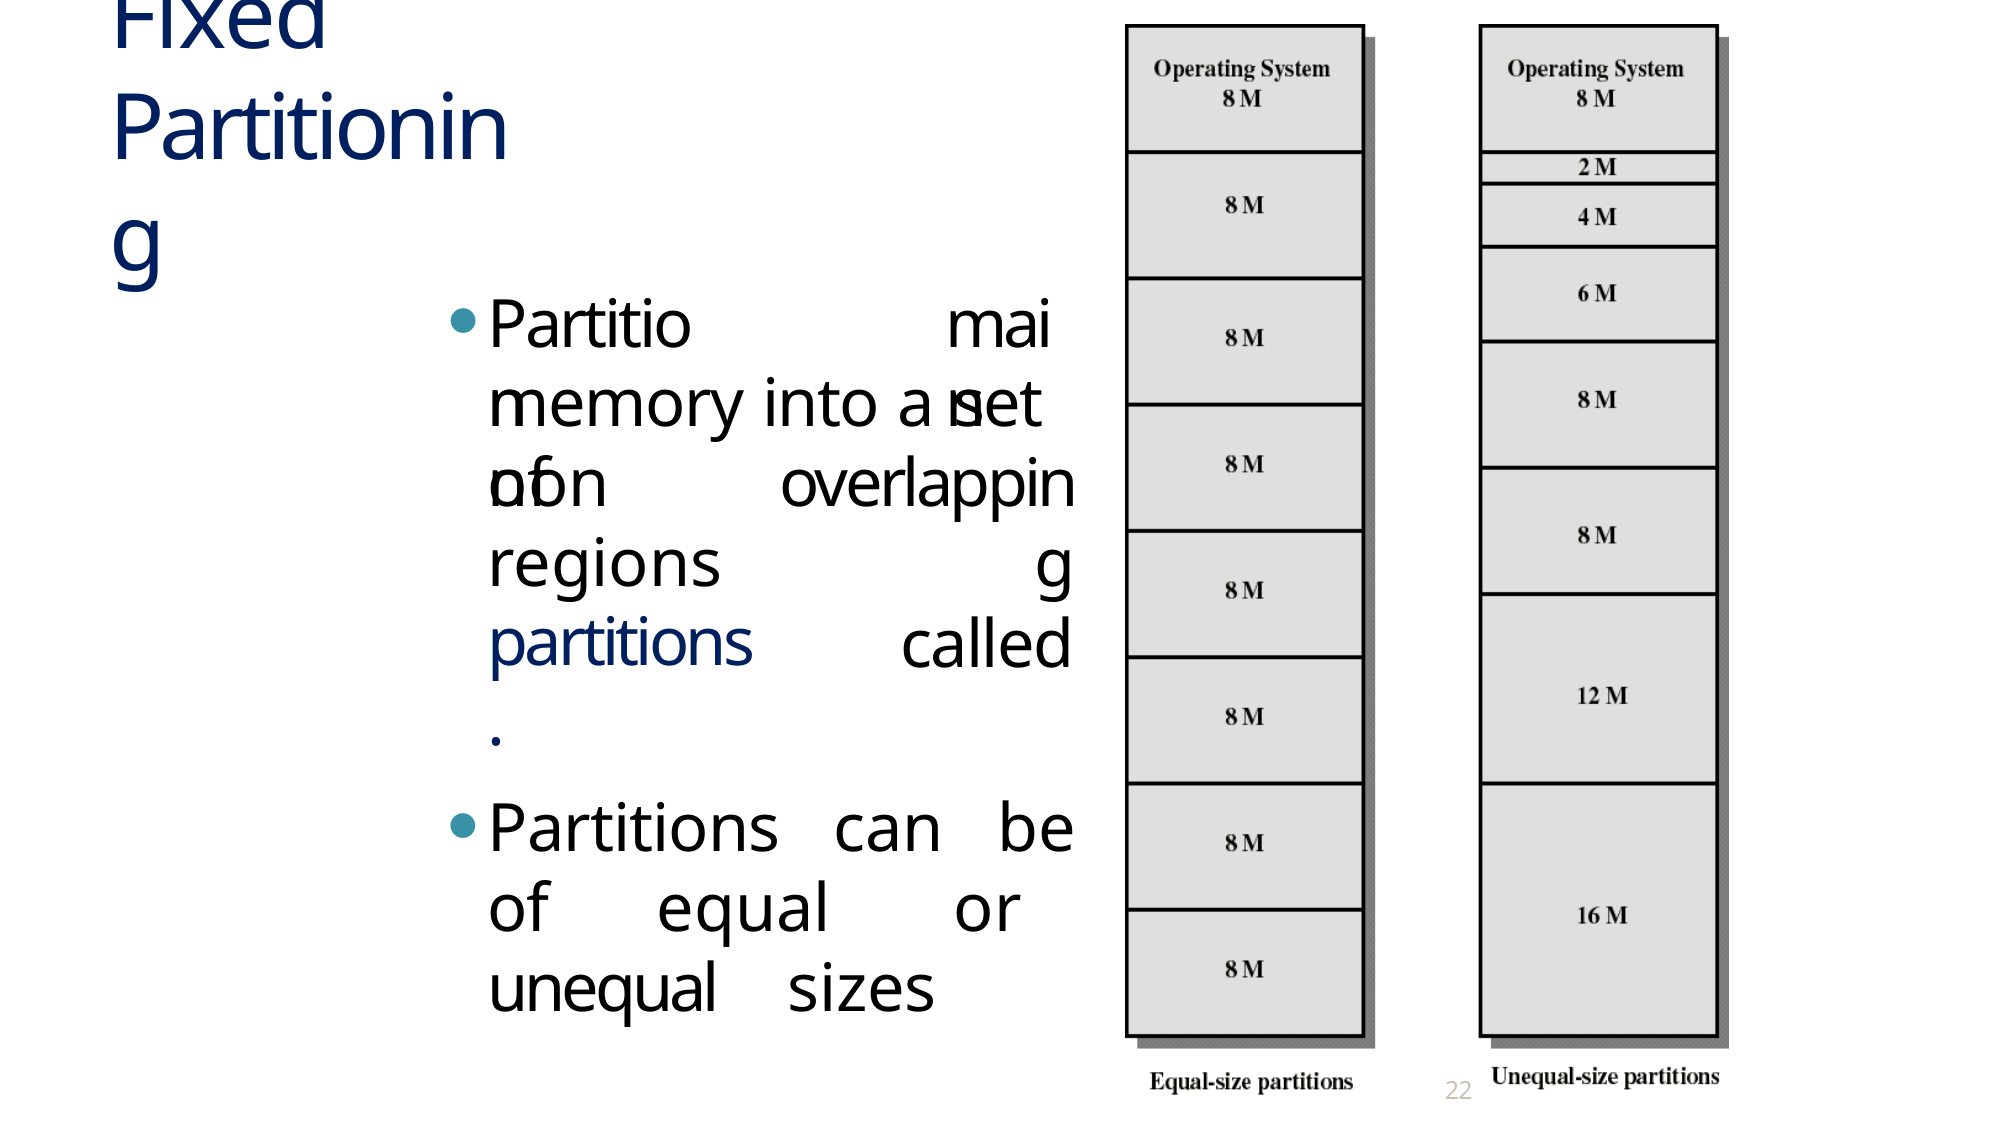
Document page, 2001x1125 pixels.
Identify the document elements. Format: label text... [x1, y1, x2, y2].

text_box Partitions can be of equal or unequal sizes [439, 783, 1077, 1026]
text_box main [943, 277, 1075, 357]
picture [1124, 24, 1729, 1125]
text_box overlapping called [764, 437, 1077, 682]
text_box memory into a set of [485, 357, 1077, 437]
text_box Partition [439, 277, 724, 441]
text_box non regions partitions. [485, 437, 764, 760]
title Fixed Partitioning [107, 0, 539, 289]
